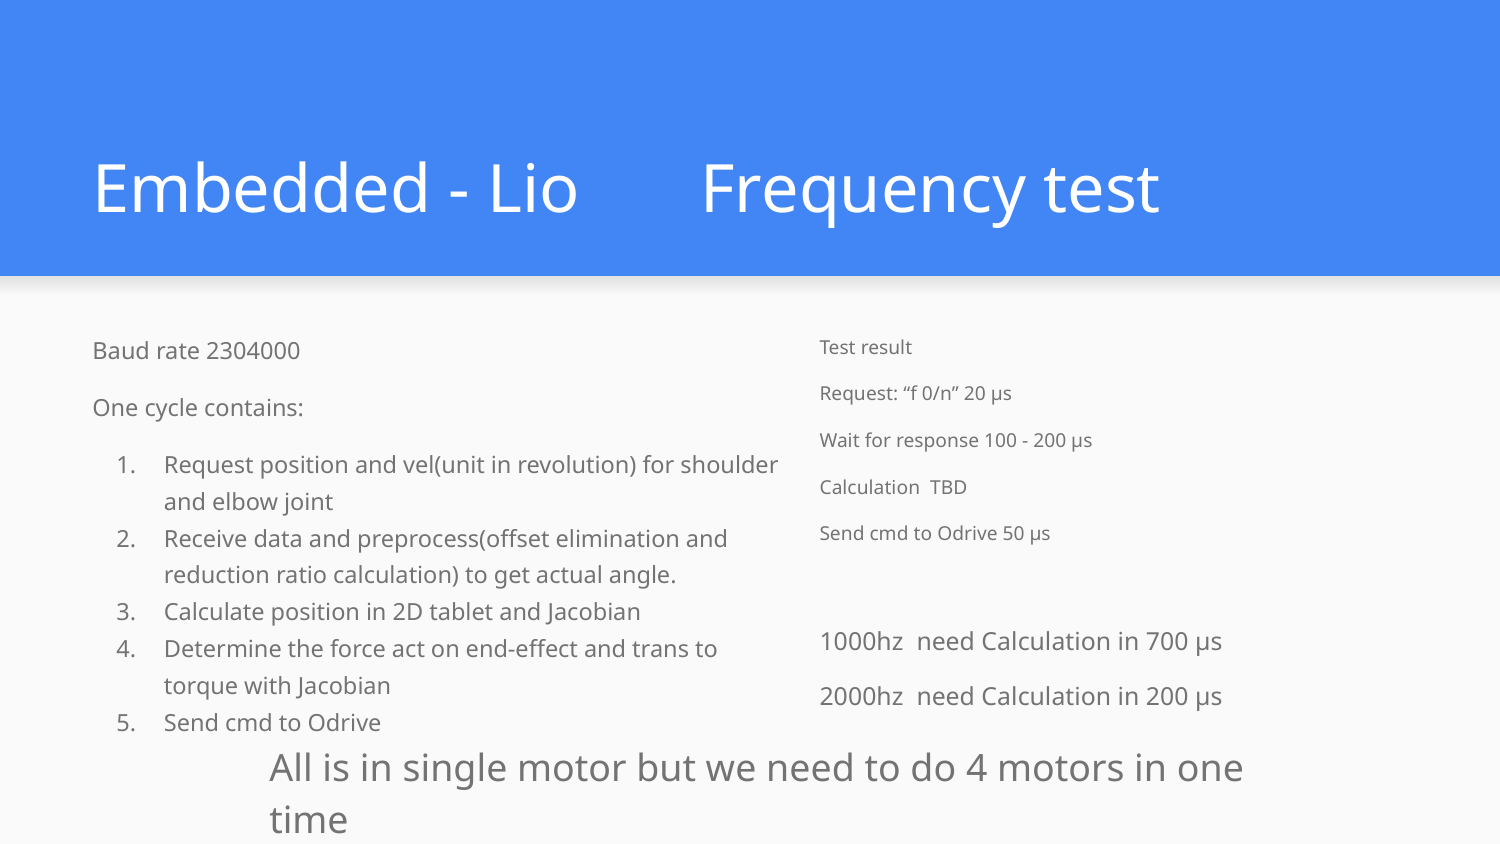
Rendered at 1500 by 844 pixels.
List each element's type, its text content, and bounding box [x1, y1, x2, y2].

text_box All is in single motor but we need to do 4 motors in one time [254, 722, 1310, 844]
title Embedded - Lio Frequency test [77, 121, 1427, 248]
list Test result Request: “f 0/n” 20 μs Wait for response 100 - 200 μs Calculation TBD Send cmd to Odrive 50 μs 1000hz need Calculation in 700 μs 2000hz need Calculation in 200 μs [804, 314, 1380, 728]
list Baud rate 2304000 One cycle contains: Request position and vel(unit in revolution) for shoulder and elbow joint Receive data and preprocess(offset elimination and reduction ratio calculation) to get actual angle. Calculate position in 2D tablet and Jacobian Determine the force act on end-effect and trans to torque with Jacobian Send cmd to Odrive [77, 314, 800, 760]
